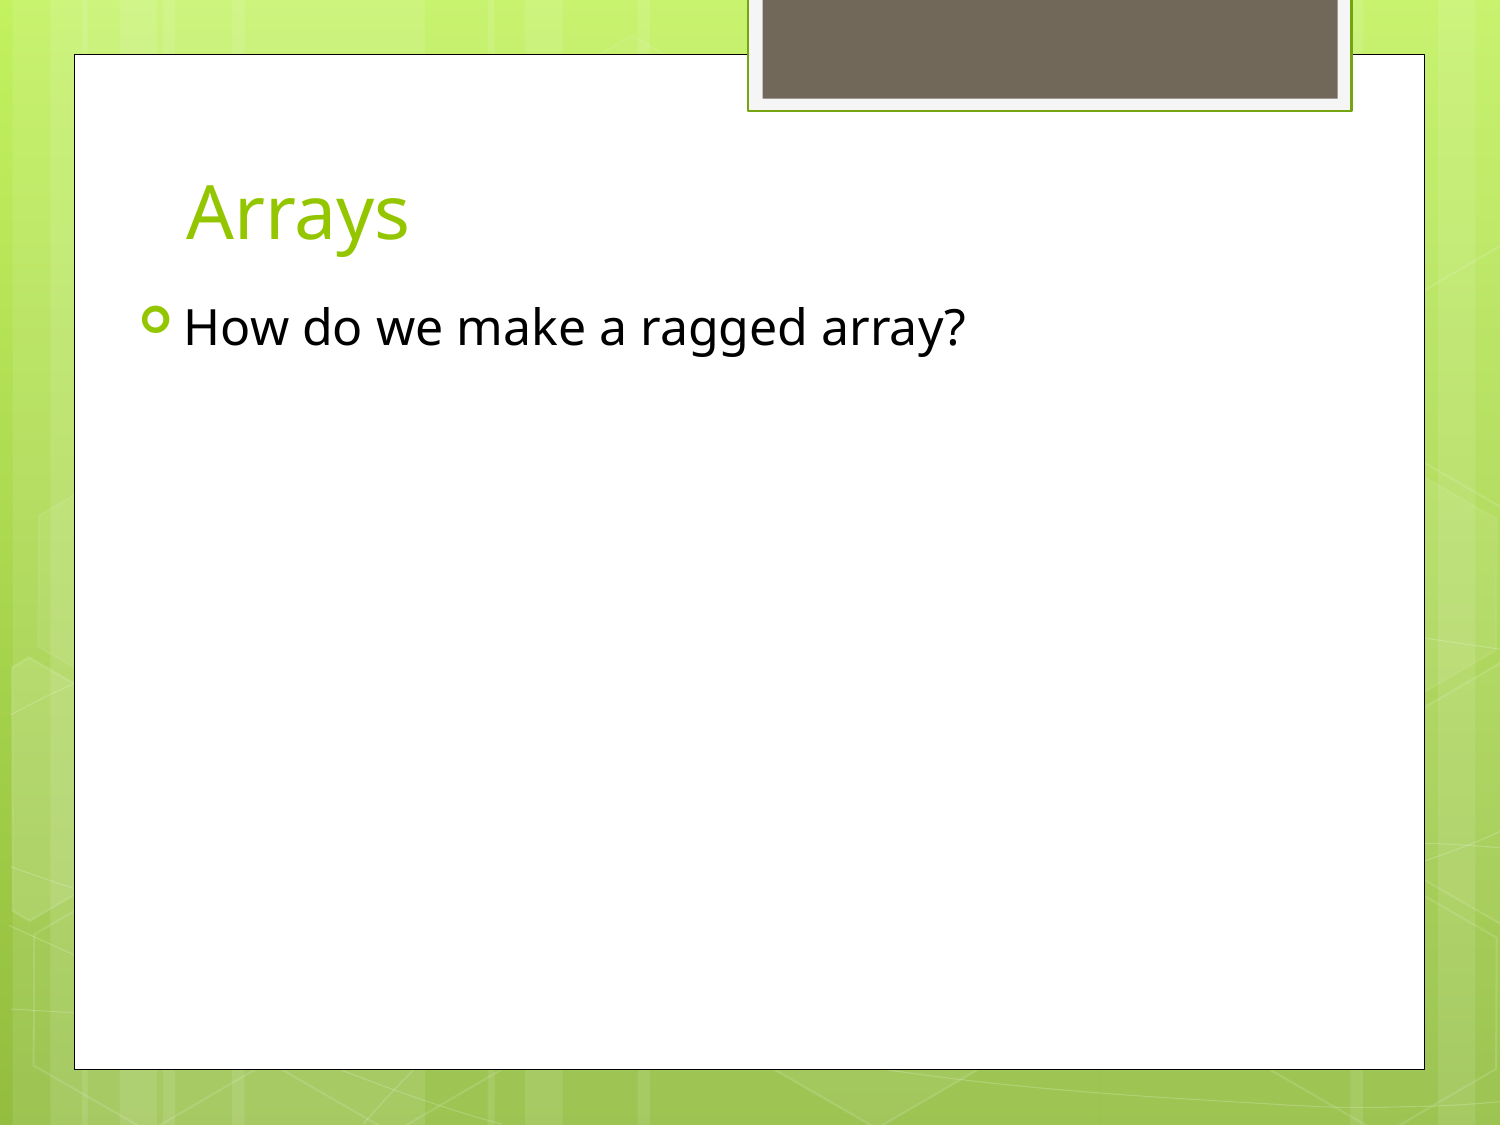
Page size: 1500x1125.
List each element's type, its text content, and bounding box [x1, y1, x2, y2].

title Arrays [171, 75, 1324, 263]
list How do we make a ragged array? [112, 287, 1388, 1063]
